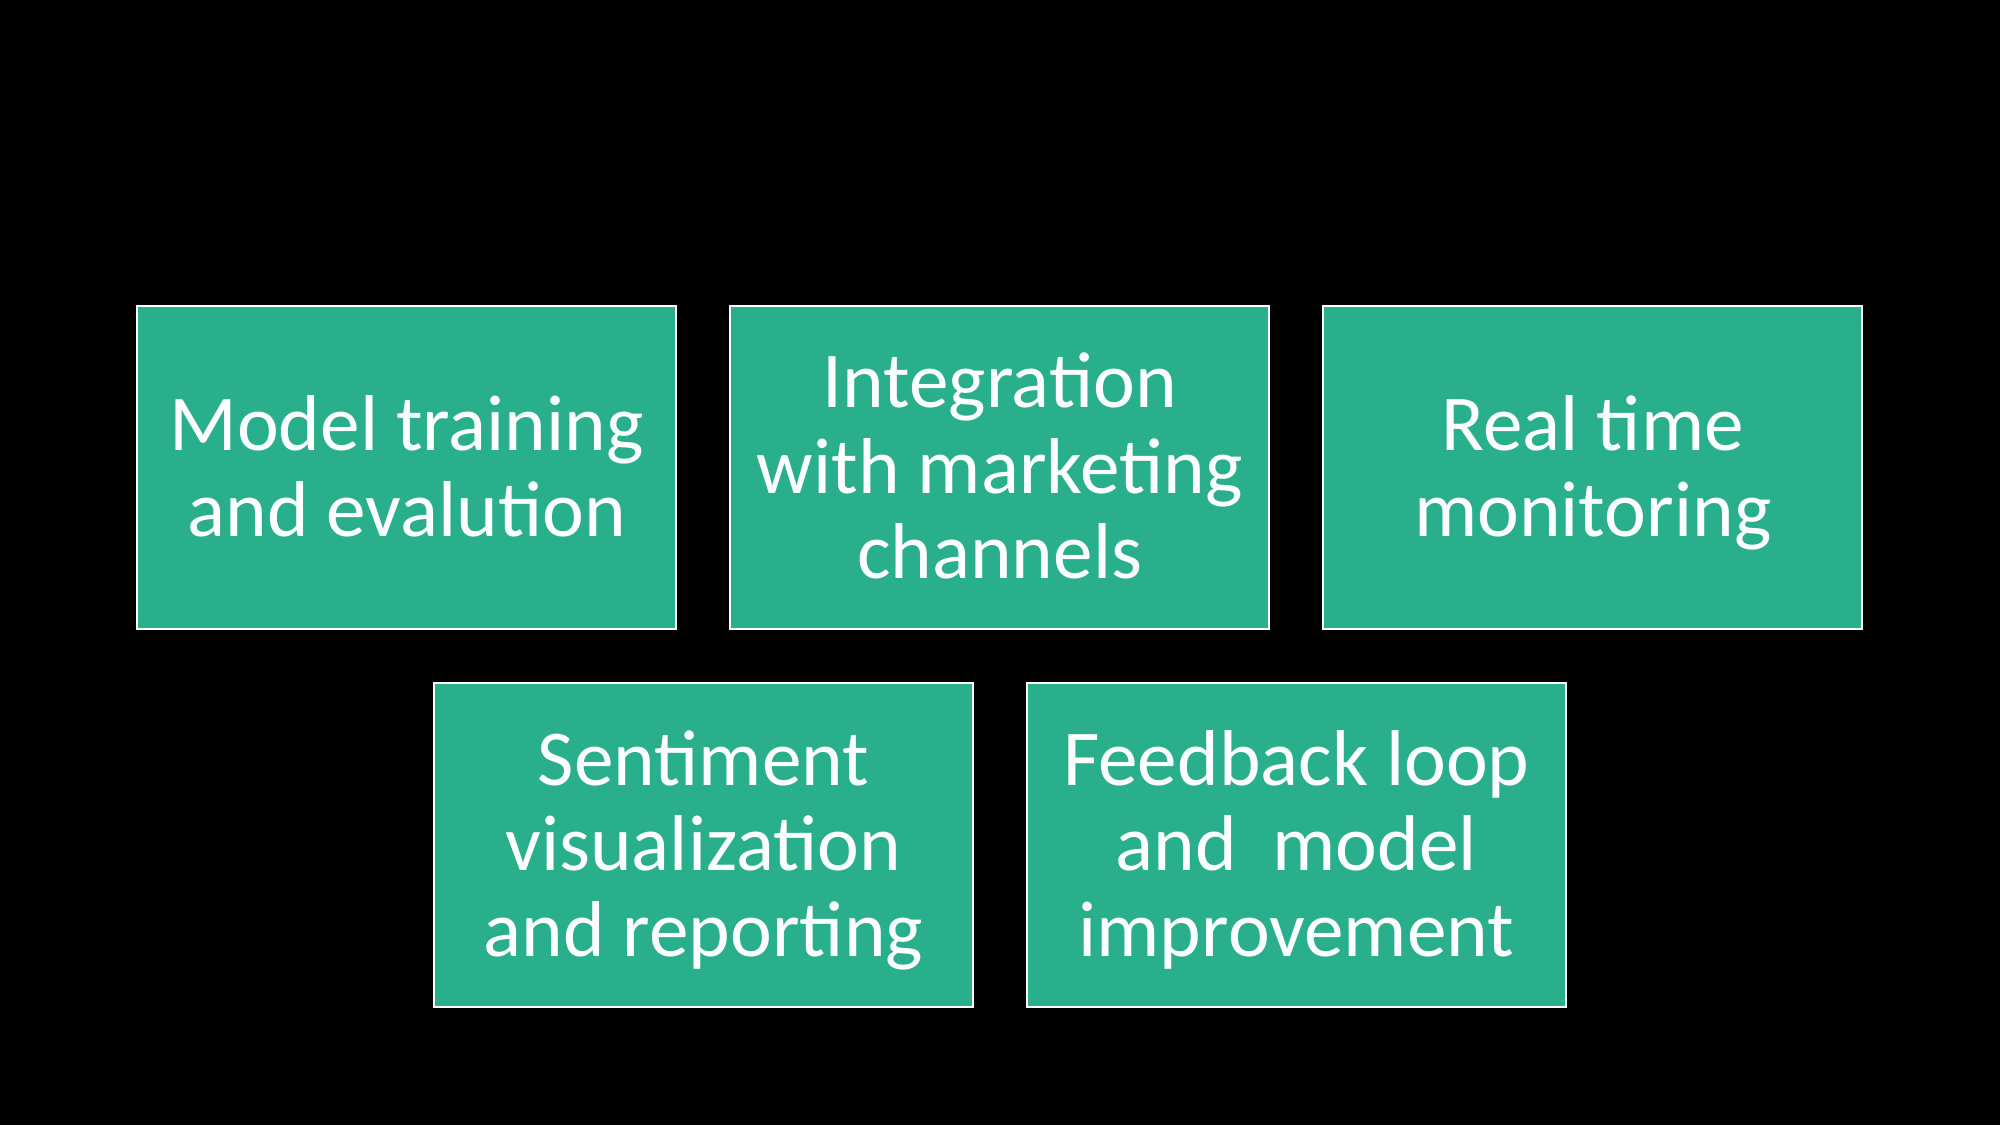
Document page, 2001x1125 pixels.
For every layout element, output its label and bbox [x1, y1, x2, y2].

list [137, 299, 1863, 1014]
